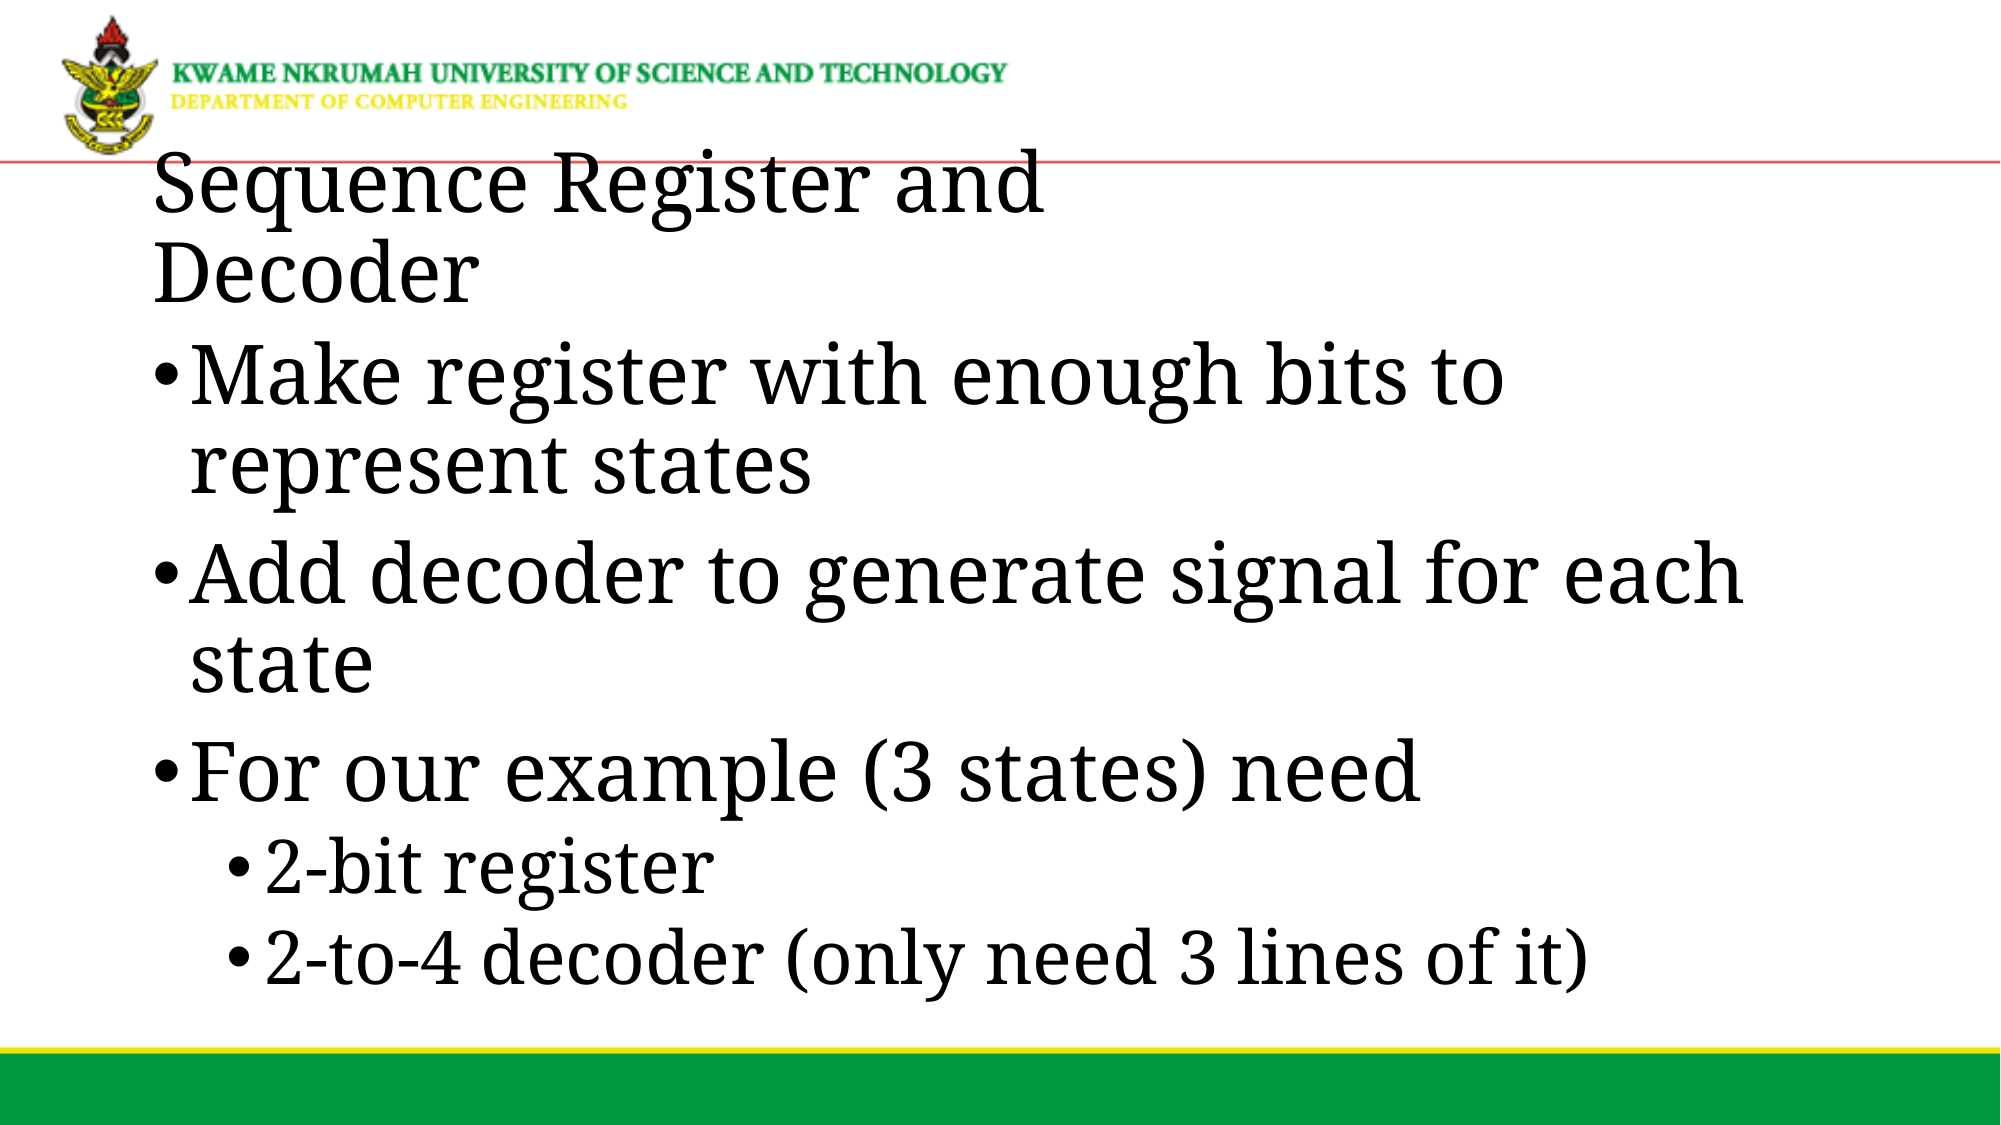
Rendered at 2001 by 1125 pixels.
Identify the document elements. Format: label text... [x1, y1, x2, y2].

picture [0, 0, 2001, 1125]
title Sequence Register and Decoder [137, 161, 1400, 300]
list Make register with enough bits to represent states Add decoder to generate signal for each state For our example (3 states) need 2-bit register 2-to-4 decoder (only need 3 lines of it) [137, 326, 1863, 1014]
